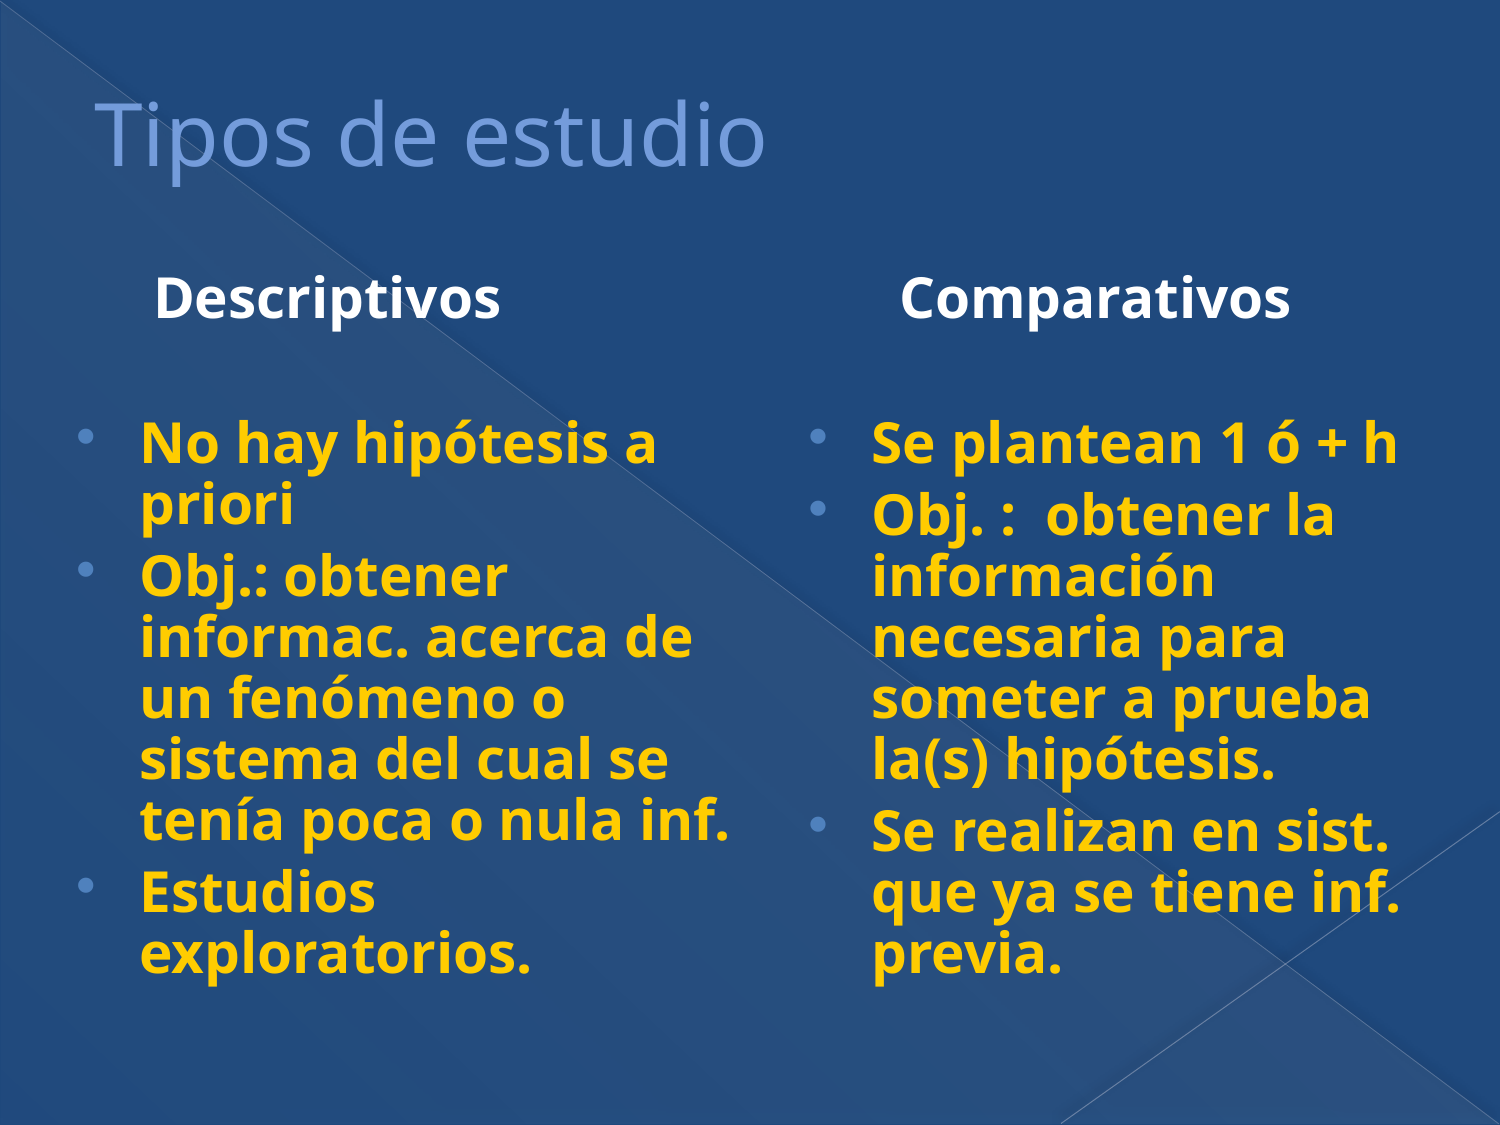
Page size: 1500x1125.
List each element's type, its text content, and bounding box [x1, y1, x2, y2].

title Tipos de estudio [0, 37, 1350, 225]
list Comparativos Se plantean 1 ó + h Obj. : obtener la información necesaria para someter a prueba la(s) hipótesis. Se realizan en sist. que ya se tiene inf. previa. [785, 262, 1471, 1001]
list Descriptivos No hay hipótesis a priori Obj.: obtener informac. acerca de un fenómeno o sistema del cual se tenía poca o nula inf. Estudios exploratorios. [52, 262, 774, 1001]
